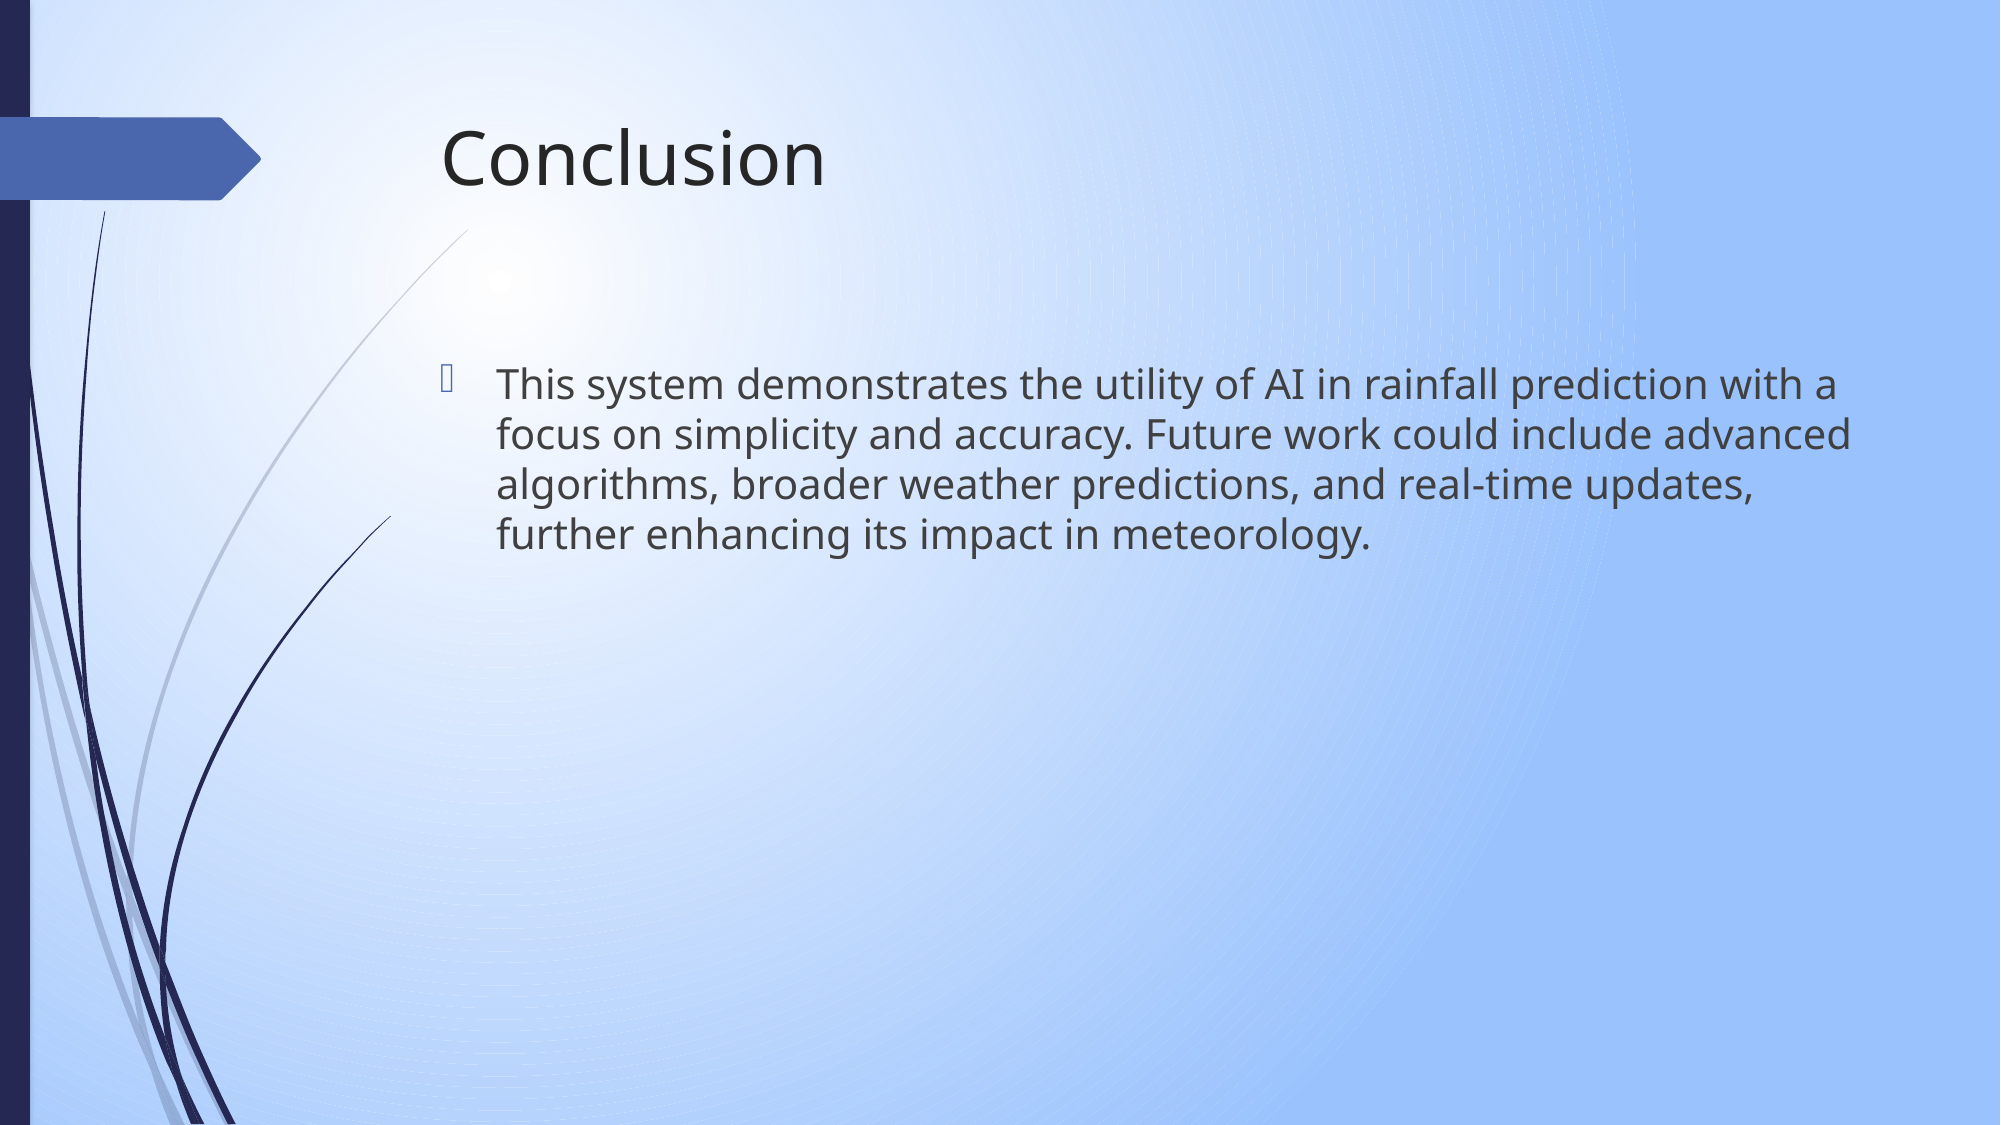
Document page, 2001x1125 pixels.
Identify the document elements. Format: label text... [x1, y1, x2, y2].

title Conclusion [425, 102, 1888, 313]
list This system demonstrates the utility of AI in rainfall prediction with a focus on simplicity and accuracy. Future work could include advanced algorithms, broader weather predictions, and real-time updates, further enhancing its impact in meteorology. [424, 350, 1888, 970]
